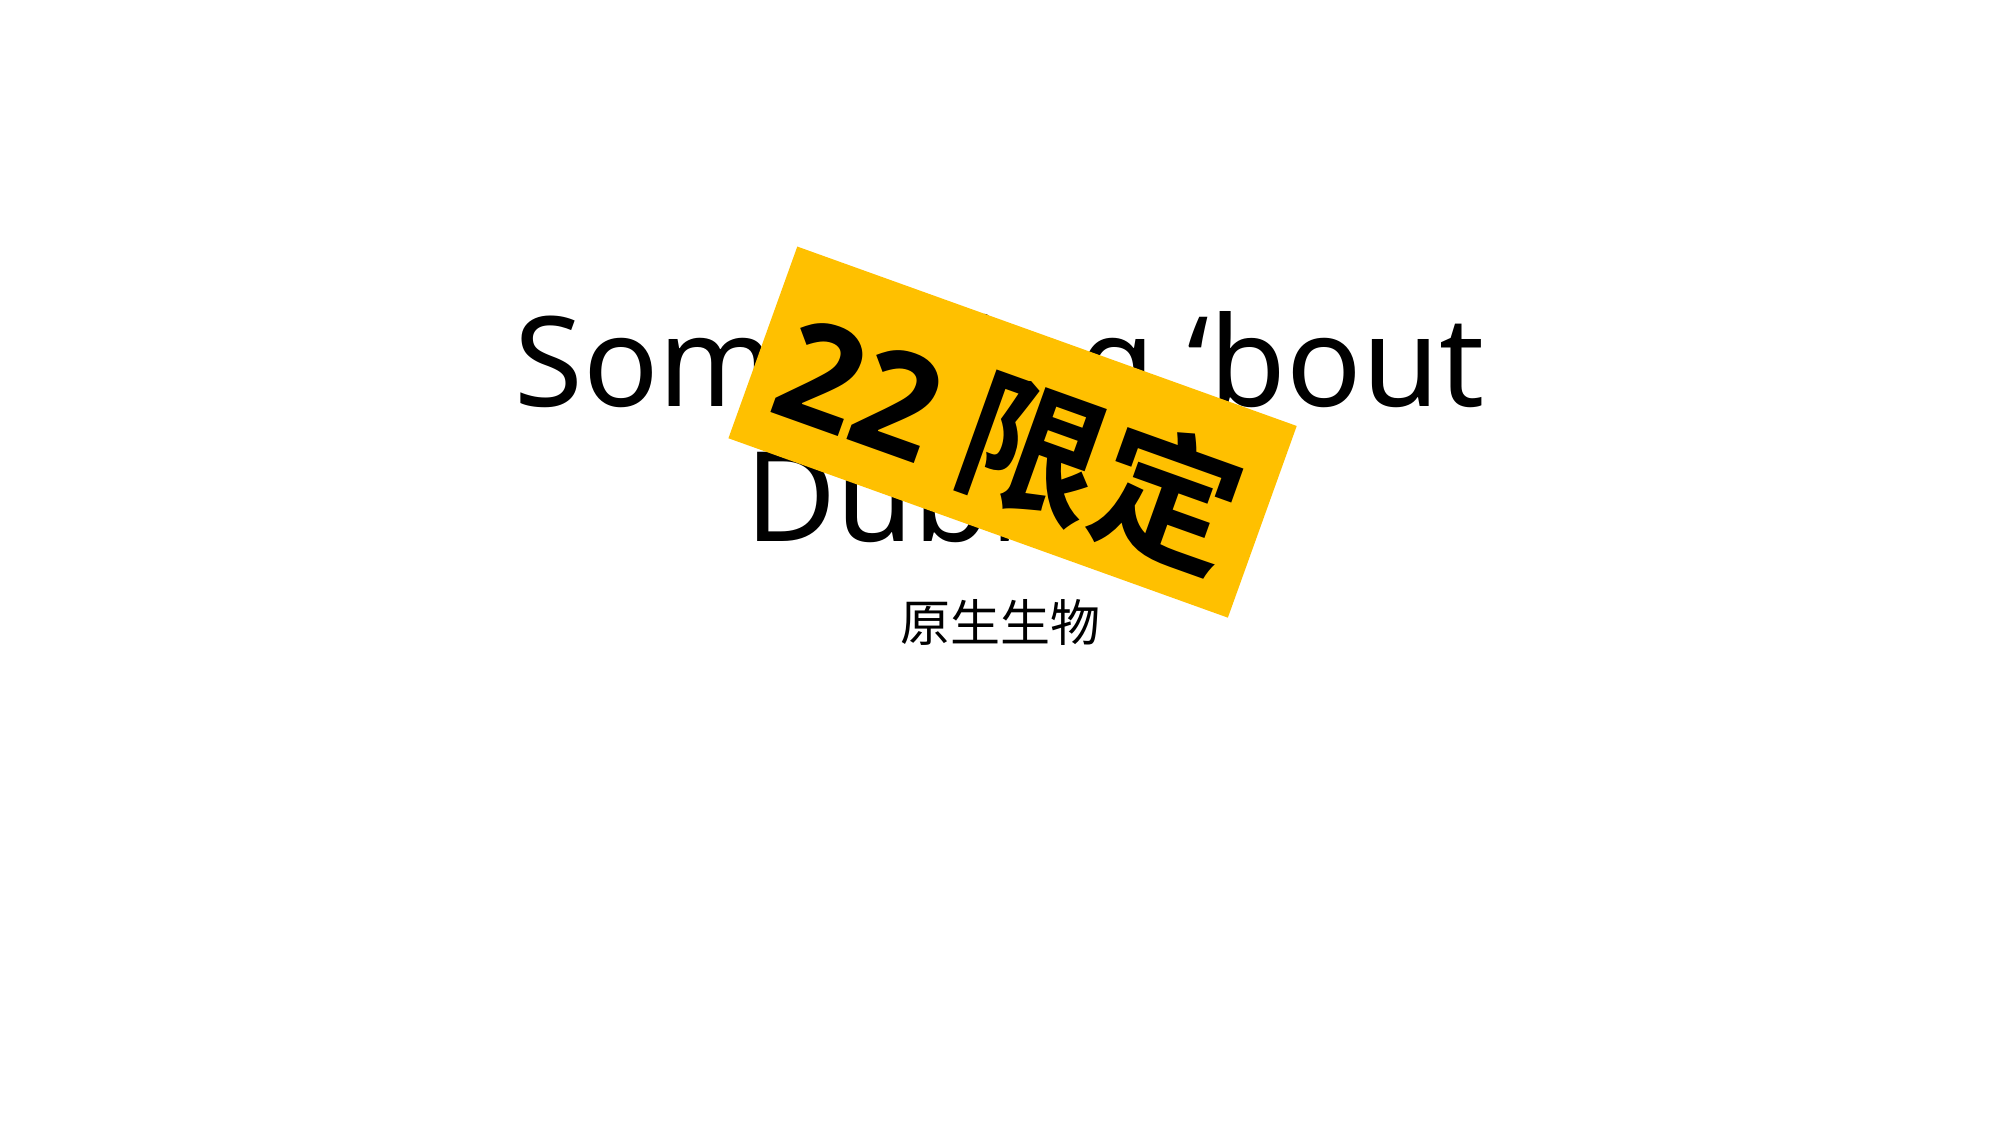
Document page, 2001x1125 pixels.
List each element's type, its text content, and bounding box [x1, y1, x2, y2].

text_box 22限定 [728, 246, 1297, 618]
title Something ‘bout Dubbing [249, 184, 1750, 576]
subtitle 原生生物 [249, 590, 1750, 863]
